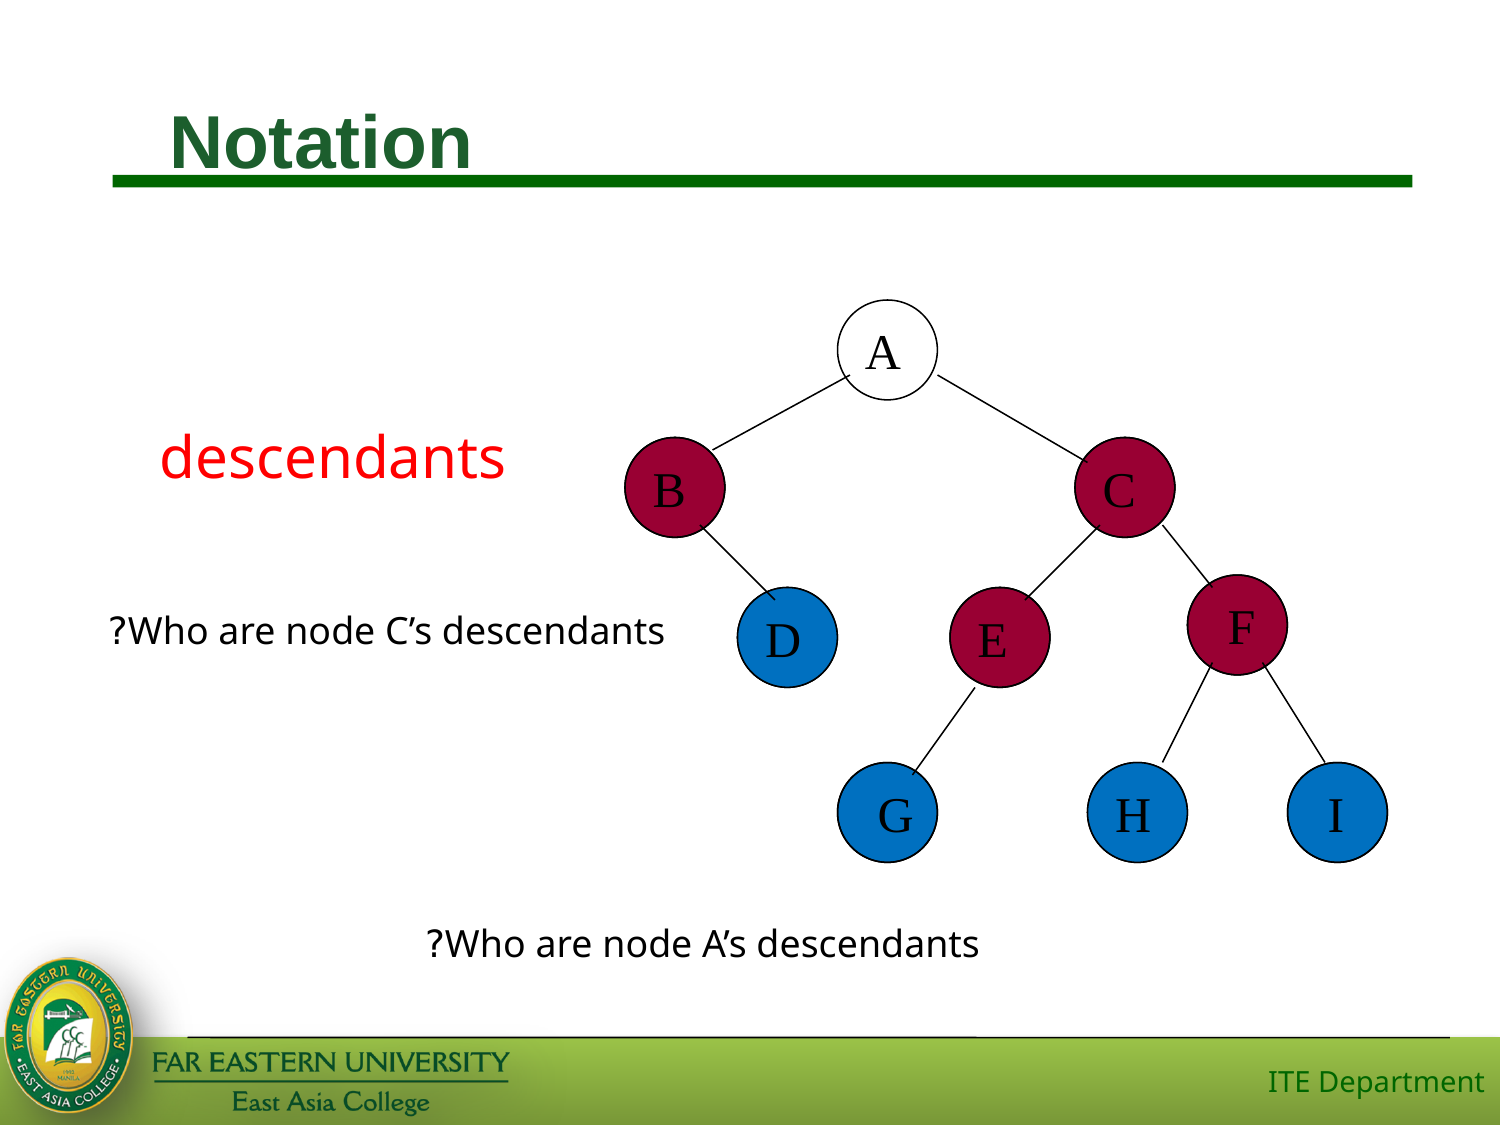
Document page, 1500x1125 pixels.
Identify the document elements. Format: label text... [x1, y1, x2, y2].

text_box [1104, 762, 1188, 863]
text_box Notation [74, 45, 1425, 233]
text_box [642, 437, 725, 538]
text_box [1092, 437, 1175, 538]
text_box Who are node A’s descendants? [363, 912, 996, 973]
picture [148, 1046, 512, 1117]
text_box [967, 587, 1050, 688]
text_box F [1212, 587, 1271, 663]
picture [0, 953, 138, 1117]
text_box I [1312, 774, 1359, 850]
text_box [1074, 454, 1087, 520]
text_box B [637, 449, 701, 525]
text_box [1287, 762, 1388, 863]
text_box [854, 299, 938, 400]
text_box [1271, 588, 1288, 662]
text_box C [1087, 449, 1151, 525]
text_box E [962, 599, 1023, 675]
text_box [837, 316, 850, 383]
text_box [737, 604, 750, 671]
text_box [754, 587, 838, 688]
text_box [1187, 575, 1270, 675]
text_box D [750, 599, 816, 675]
text_box [950, 604, 962, 670]
text_box Who are node C’s descendants? [48, 599, 681, 660]
text_box [929, 784, 938, 841]
text_box G [862, 774, 929, 850]
text_box [624, 454, 637, 520]
text_box H [1100, 774, 1166, 850]
text_box [837, 762, 921, 863]
text_box descendants [121, 412, 522, 498]
text_box A [850, 312, 916, 388]
text_box [1087, 779, 1100, 846]
